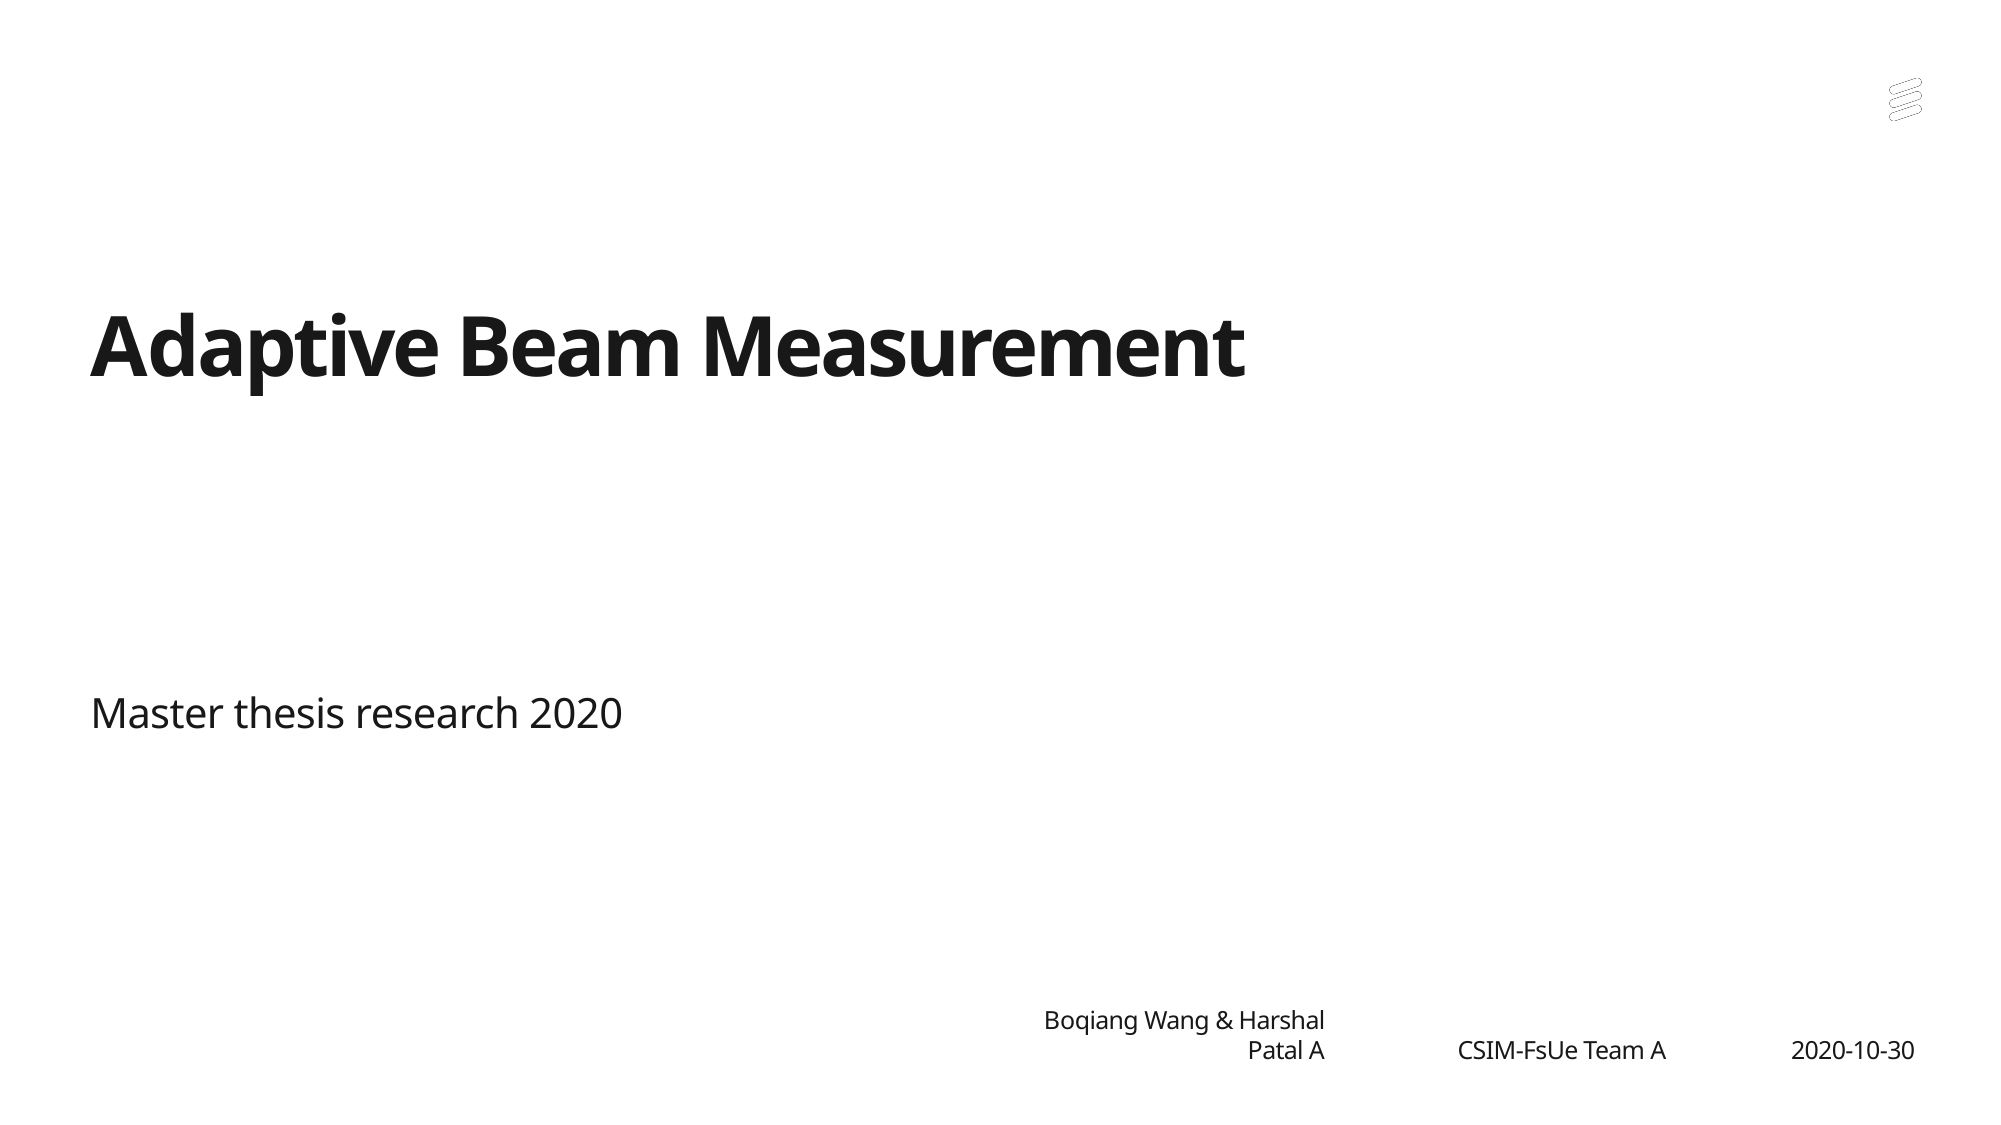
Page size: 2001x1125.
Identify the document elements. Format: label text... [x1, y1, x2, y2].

title Adaptive Beam Measurement [78, 302, 1450, 646]
picture [1884, 78, 1927, 121]
subtitle Master thesis research 2020 [78, 680, 977, 1024]
list Boqiang Wang & Harshal Patal A [1023, 1022, 1338, 1071]
list 2020-10-30 [1773, 1022, 1922, 1071]
list CSIM-FsUe Team A [1349, 1022, 1763, 1071]
